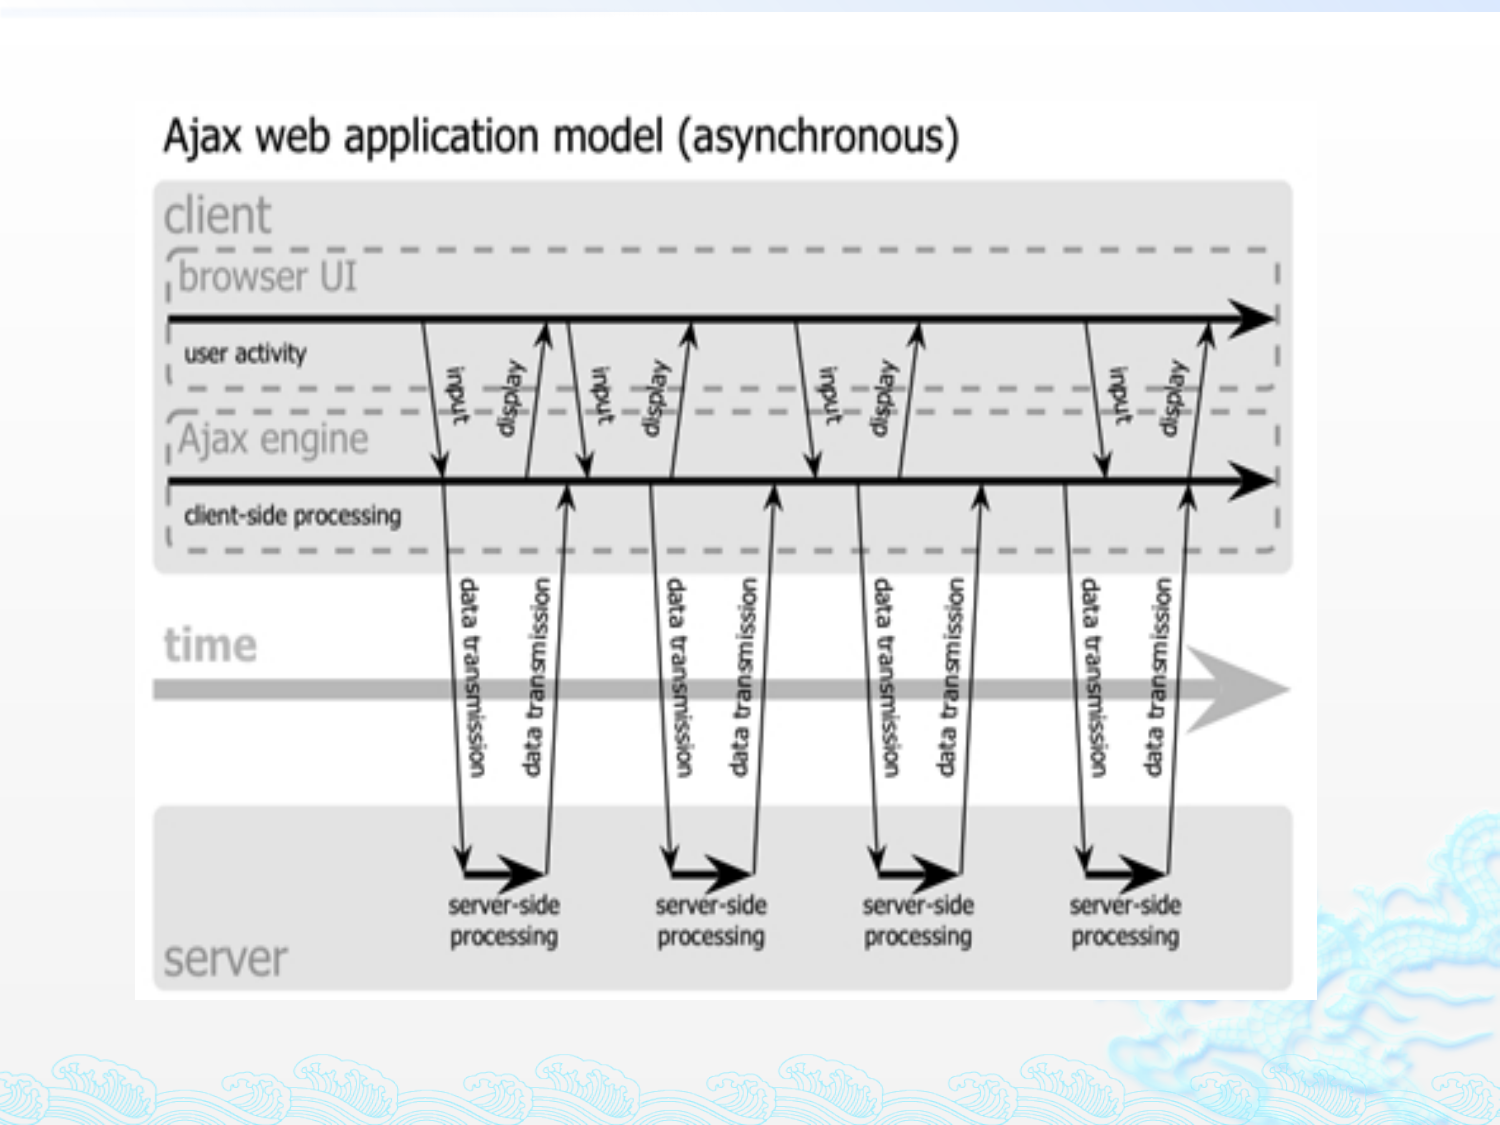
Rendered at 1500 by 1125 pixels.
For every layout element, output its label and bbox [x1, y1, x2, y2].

picture [135, 101, 1318, 1000]
